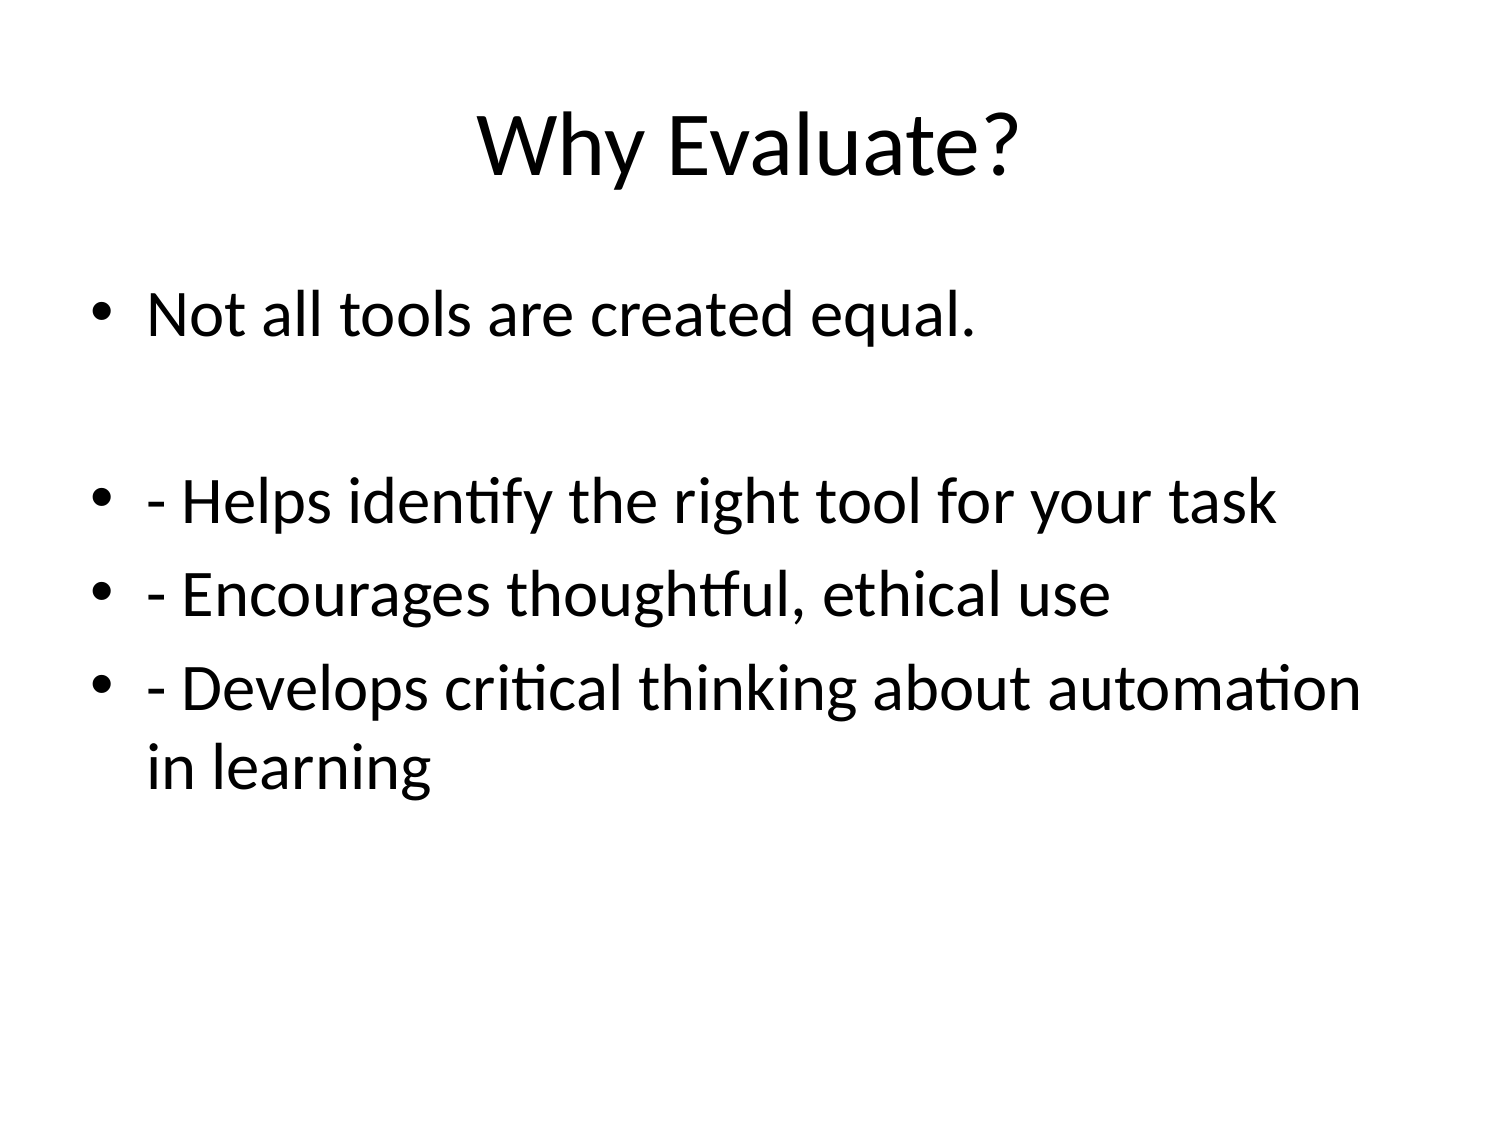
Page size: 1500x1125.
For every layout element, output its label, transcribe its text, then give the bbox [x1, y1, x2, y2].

title Why Evaluate? [75, 45, 1425, 233]
list Not all tools are created equal. - Helps identify the right tool for your task - Encourages thoughtful, ethical use - Develops critical thinking about automation in learning [75, 262, 1425, 1005]
